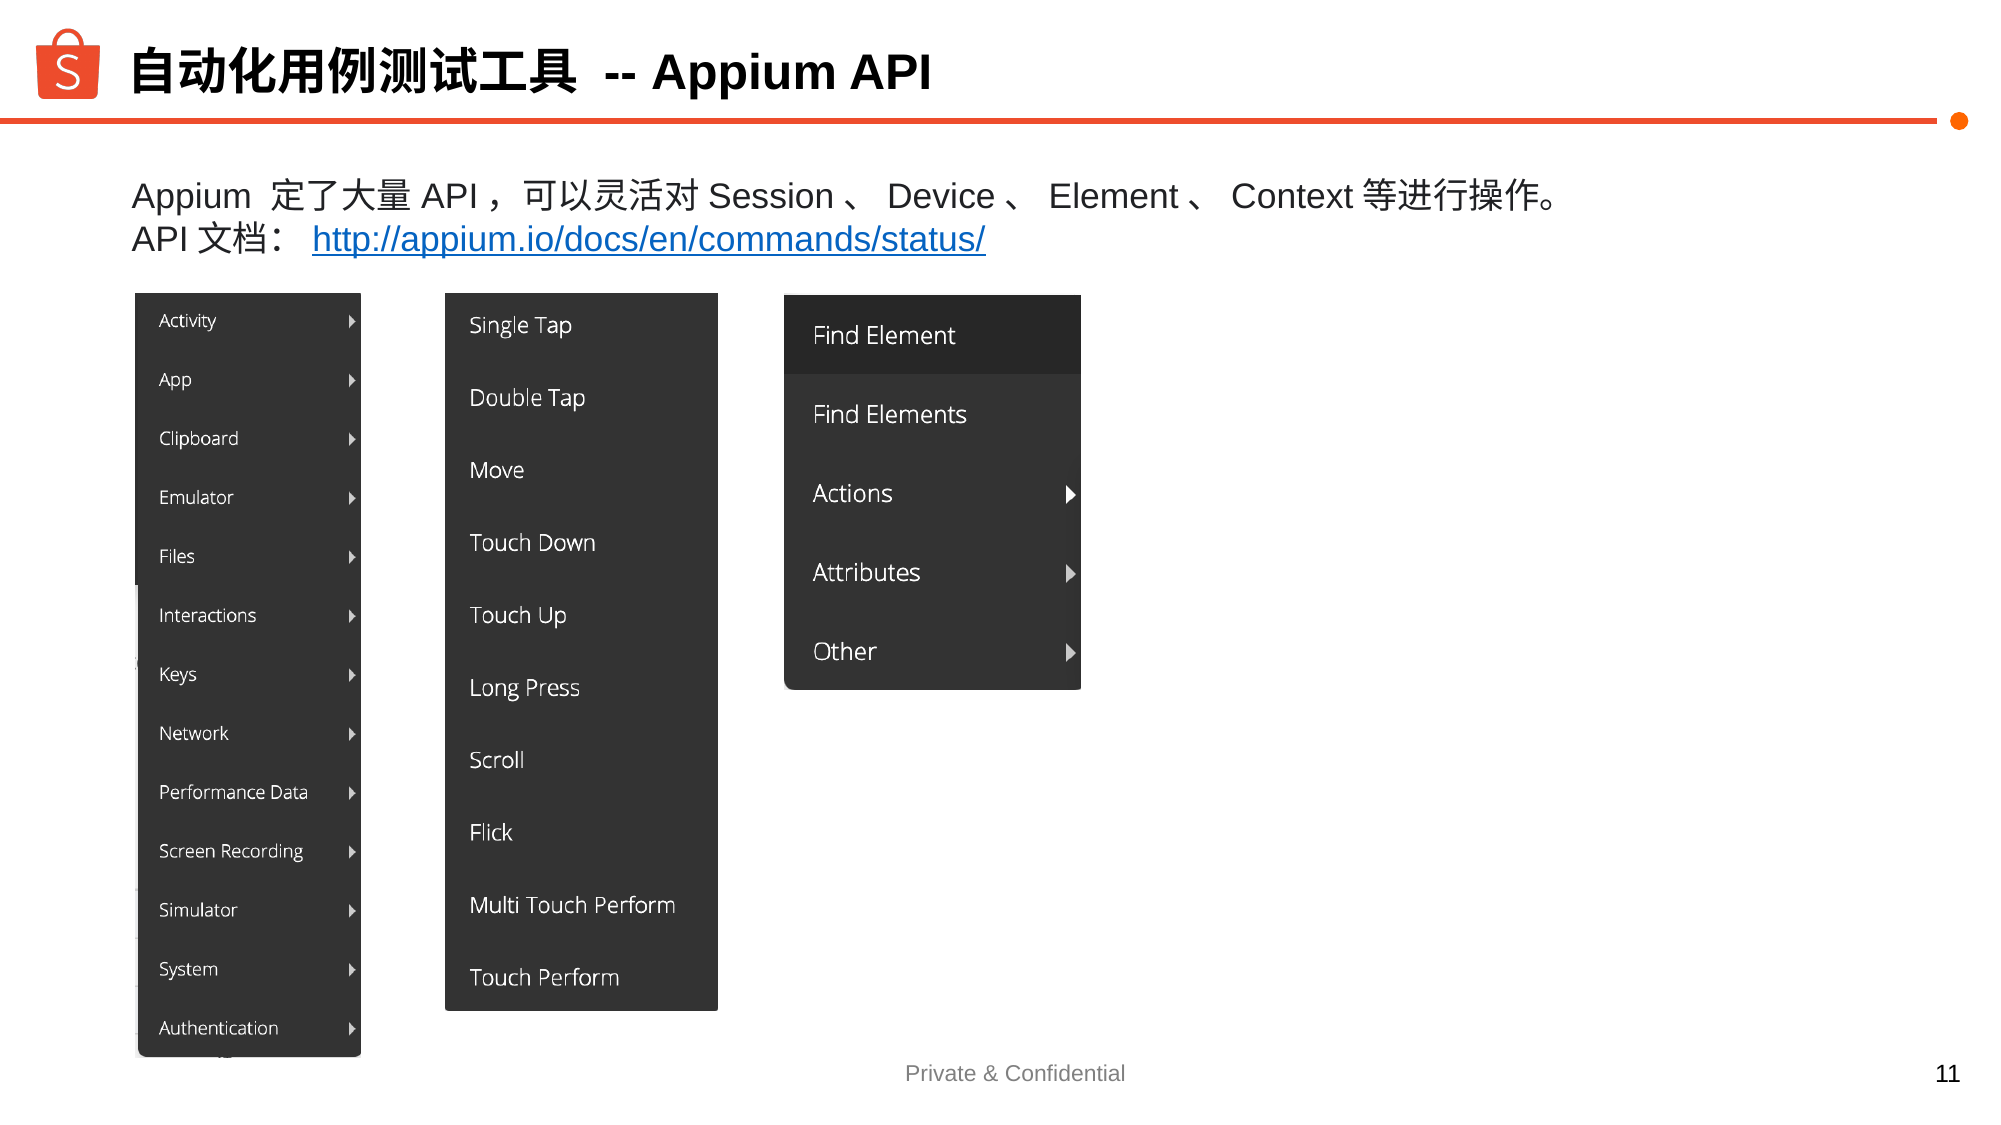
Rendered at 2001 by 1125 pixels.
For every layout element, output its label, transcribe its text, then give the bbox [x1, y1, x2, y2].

title 自动化用例测试工具 -- Appium API [116, 19, 1884, 112]
slide_number ‹#› [1519, 1042, 1970, 1103]
picture [783, 292, 1081, 690]
list Appium 定了大量API，可以灵活对Session、Device、Element、Context等进行操作。 API文档：http://appium.io/docs/en/commands/status/ [116, 166, 1884, 272]
picture [445, 292, 719, 1011]
picture [32, 28, 103, 104]
picture [135, 292, 362, 1058]
